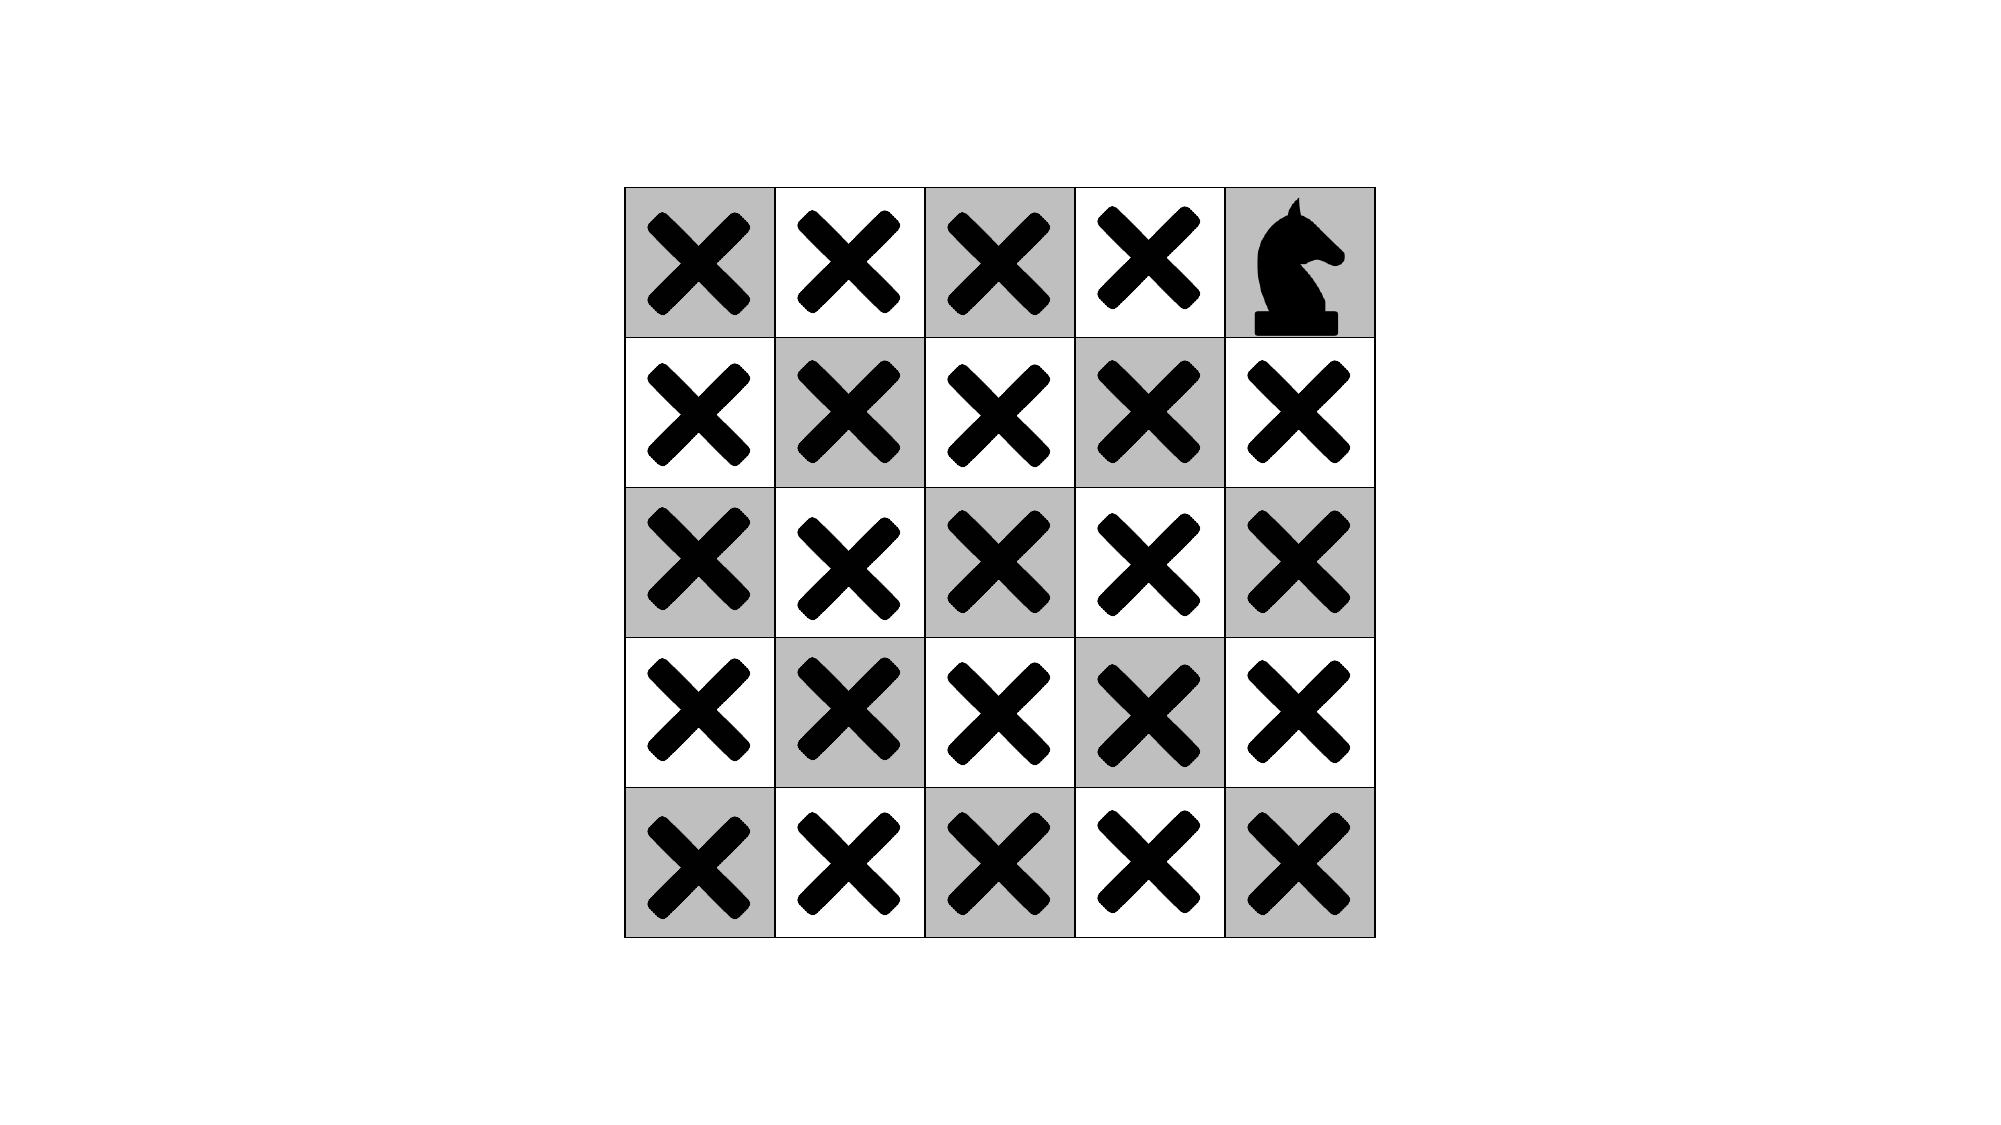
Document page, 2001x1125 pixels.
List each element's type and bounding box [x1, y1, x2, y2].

table_cell [626, 788, 774, 793]
table_cell [776, 488, 924, 494]
picture [624, 183, 1375, 944]
